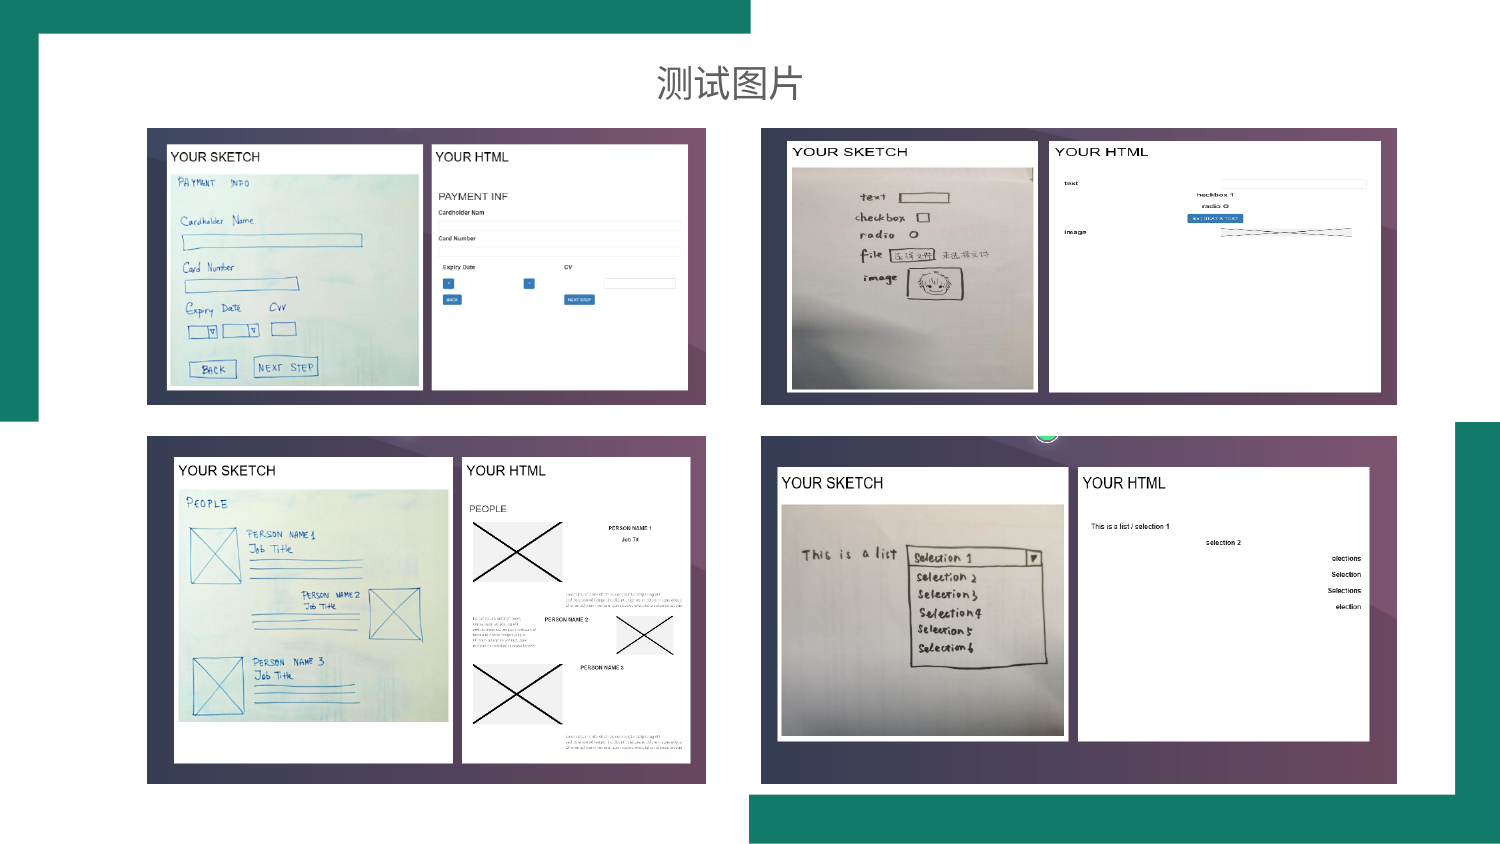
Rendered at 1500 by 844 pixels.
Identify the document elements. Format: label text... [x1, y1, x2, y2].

picture [761, 436, 1397, 784]
picture [147, 128, 706, 405]
picture [761, 128, 1397, 405]
text_box 测试图片 [641, 52, 1255, 112]
picture [147, 436, 706, 784]
